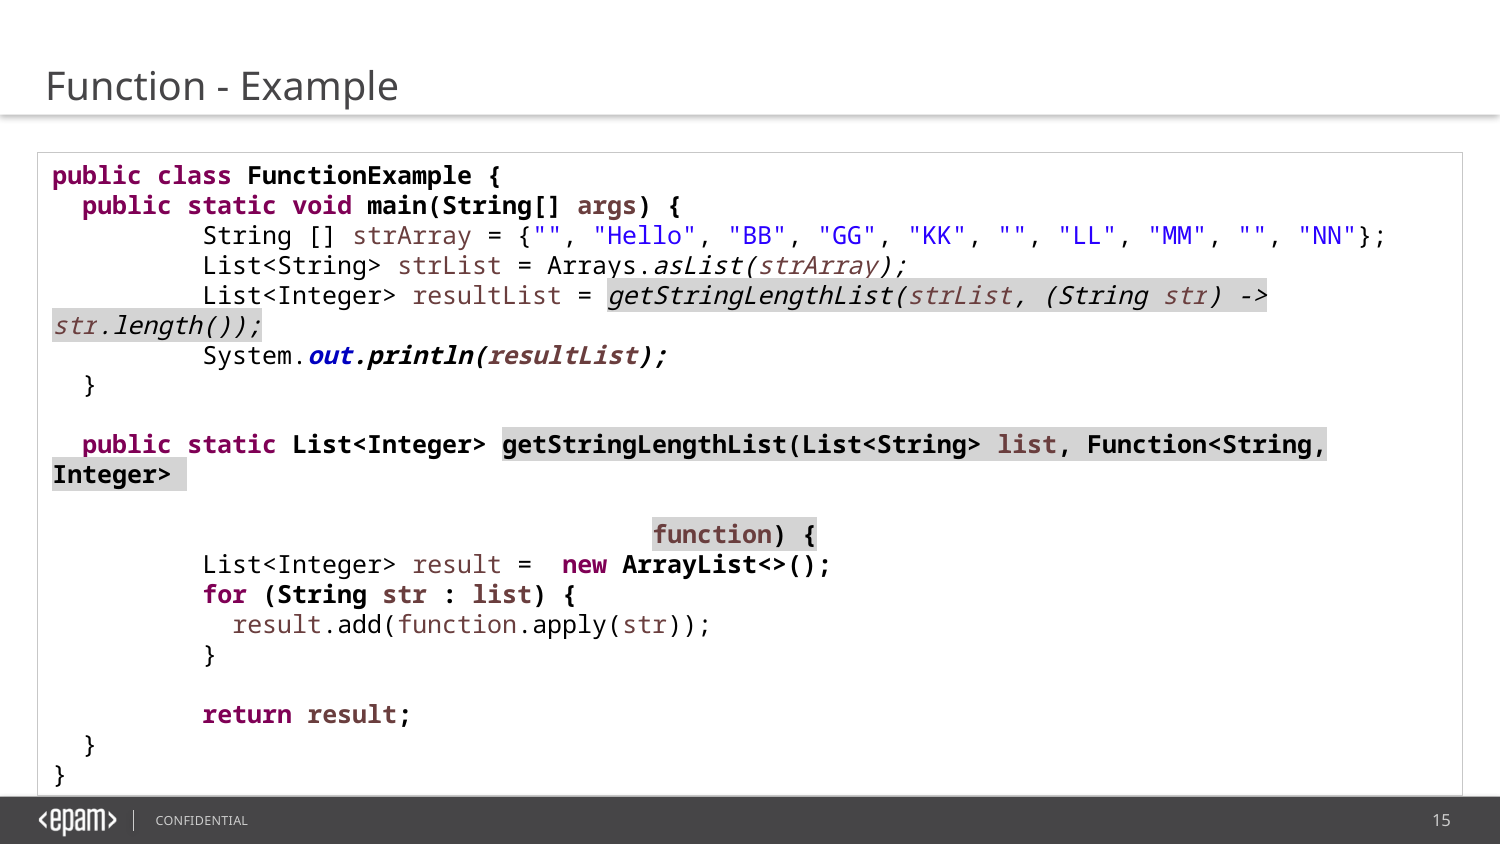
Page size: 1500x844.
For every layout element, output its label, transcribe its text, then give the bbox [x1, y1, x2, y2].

list Function - Example [0, 0, 1500, 115]
picture [38, 808, 117, 837]
text_box public class FunctionExample { public static void main(String[] args) { String [] strArray = {"", "Hello", "BB", "GG", "KK", "", "LL", "MM", "", "NN"}; List<String> strList = Arrays.asList(strArray); List<Integer> resultList = getStringLengthList(strList, (String str) -> str.length()); System.out.println(resultList); } public static List<Integer> getStringLengthList(List<String> list, Function<String, Integer> function) { List<Integer> result = new ArrayList<>(); for (String str : list) { result.add(function.apply(str)); } return result; } } [37, 152, 1463, 796]
